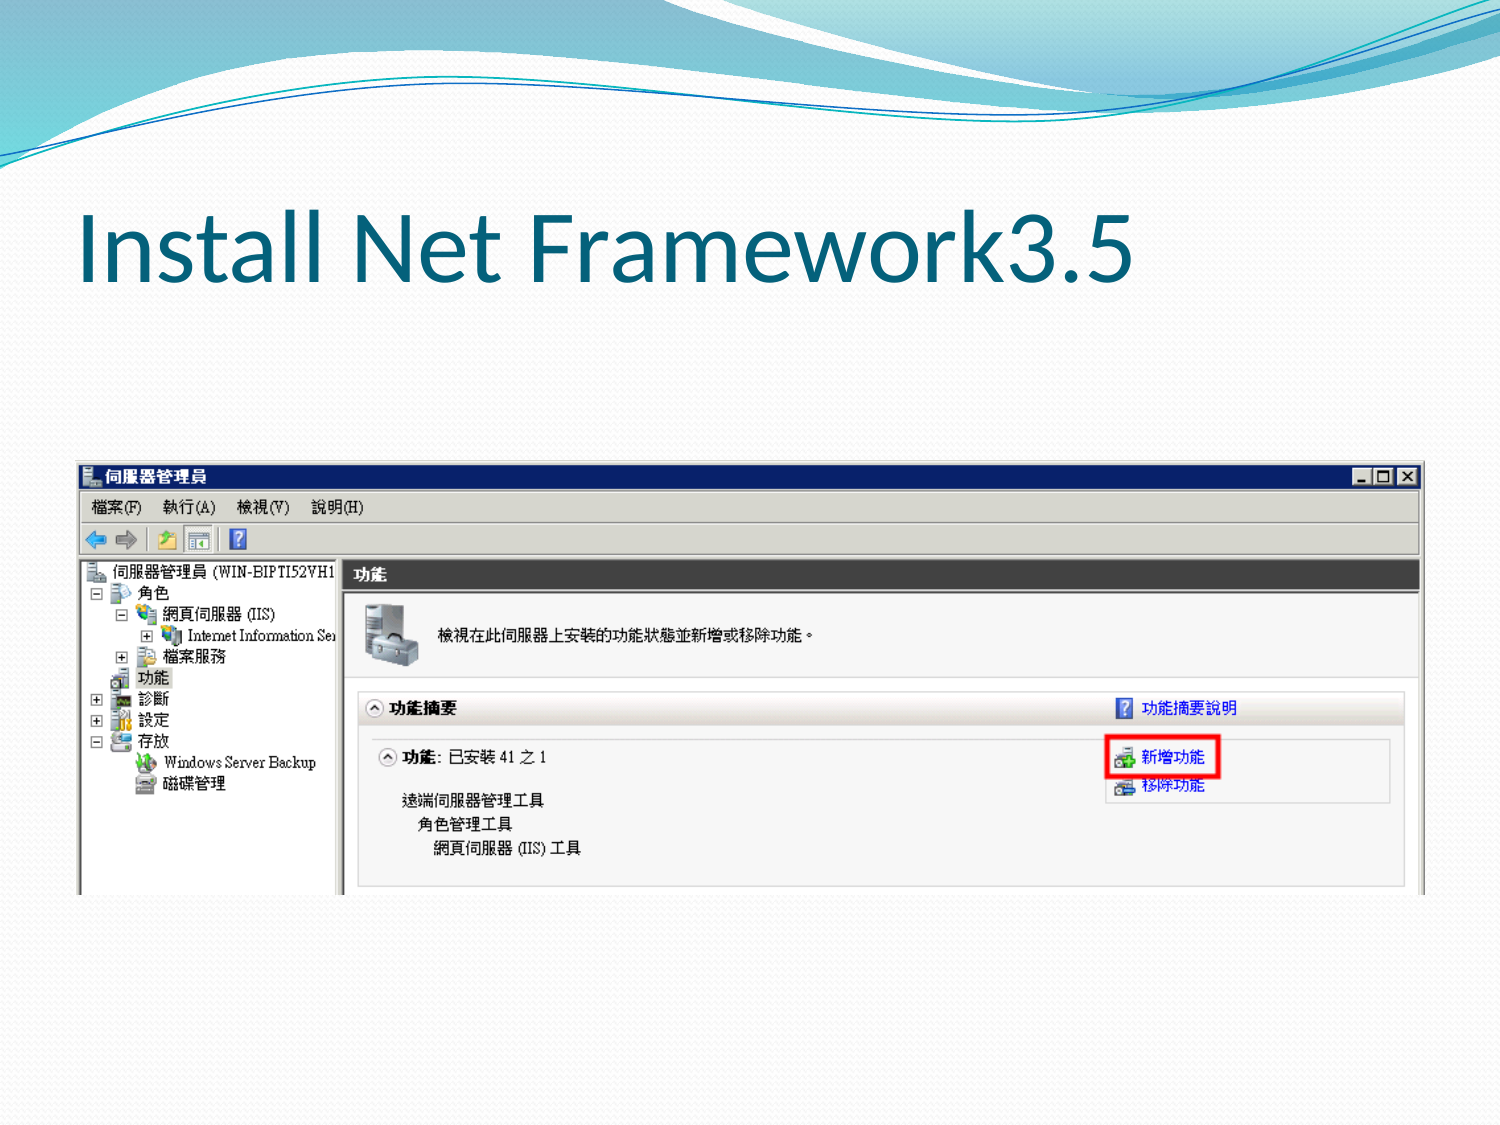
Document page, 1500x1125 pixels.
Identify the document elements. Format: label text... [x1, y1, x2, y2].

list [74, 459, 1426, 895]
title Install Net Framework3.5 [75, 115, 1425, 303]
